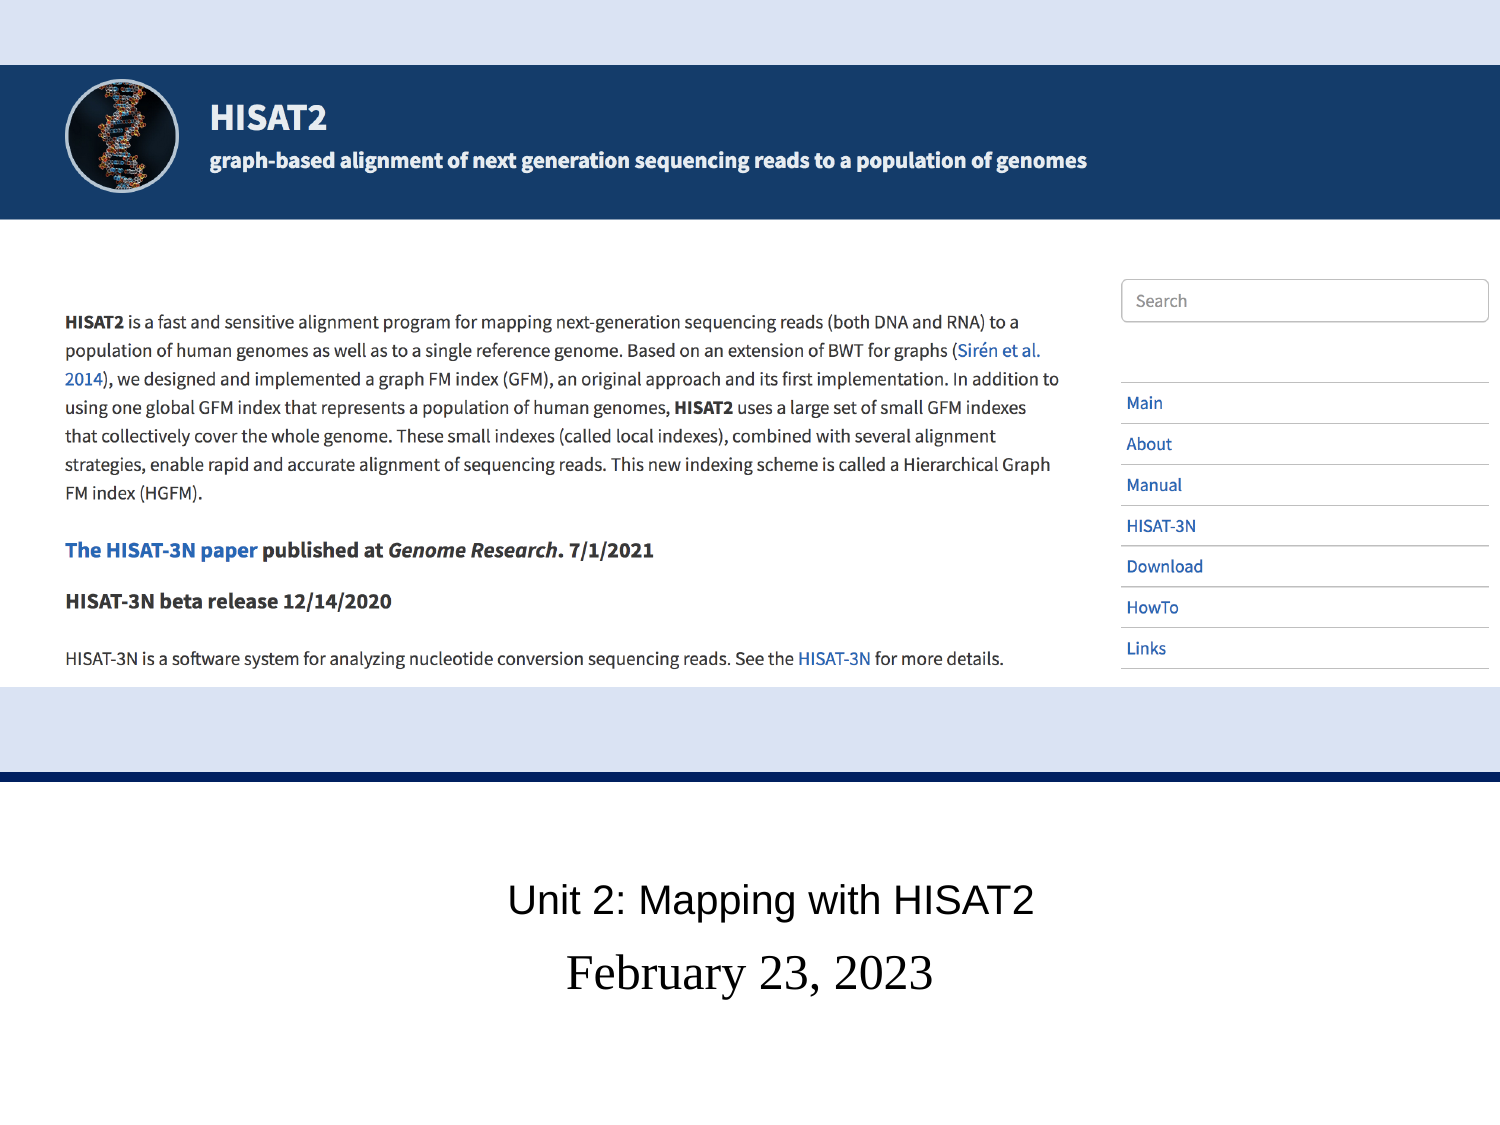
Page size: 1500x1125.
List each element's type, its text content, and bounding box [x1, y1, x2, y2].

subtitle February 23, 2023 [187, 939, 1313, 1022]
text_box [0, 0, 1500, 65]
title Unit 2: Mapping with HISAT2 [124, 782, 1418, 931]
picture [0, 65, 1500, 687]
text_box [0, 687, 1500, 772]
